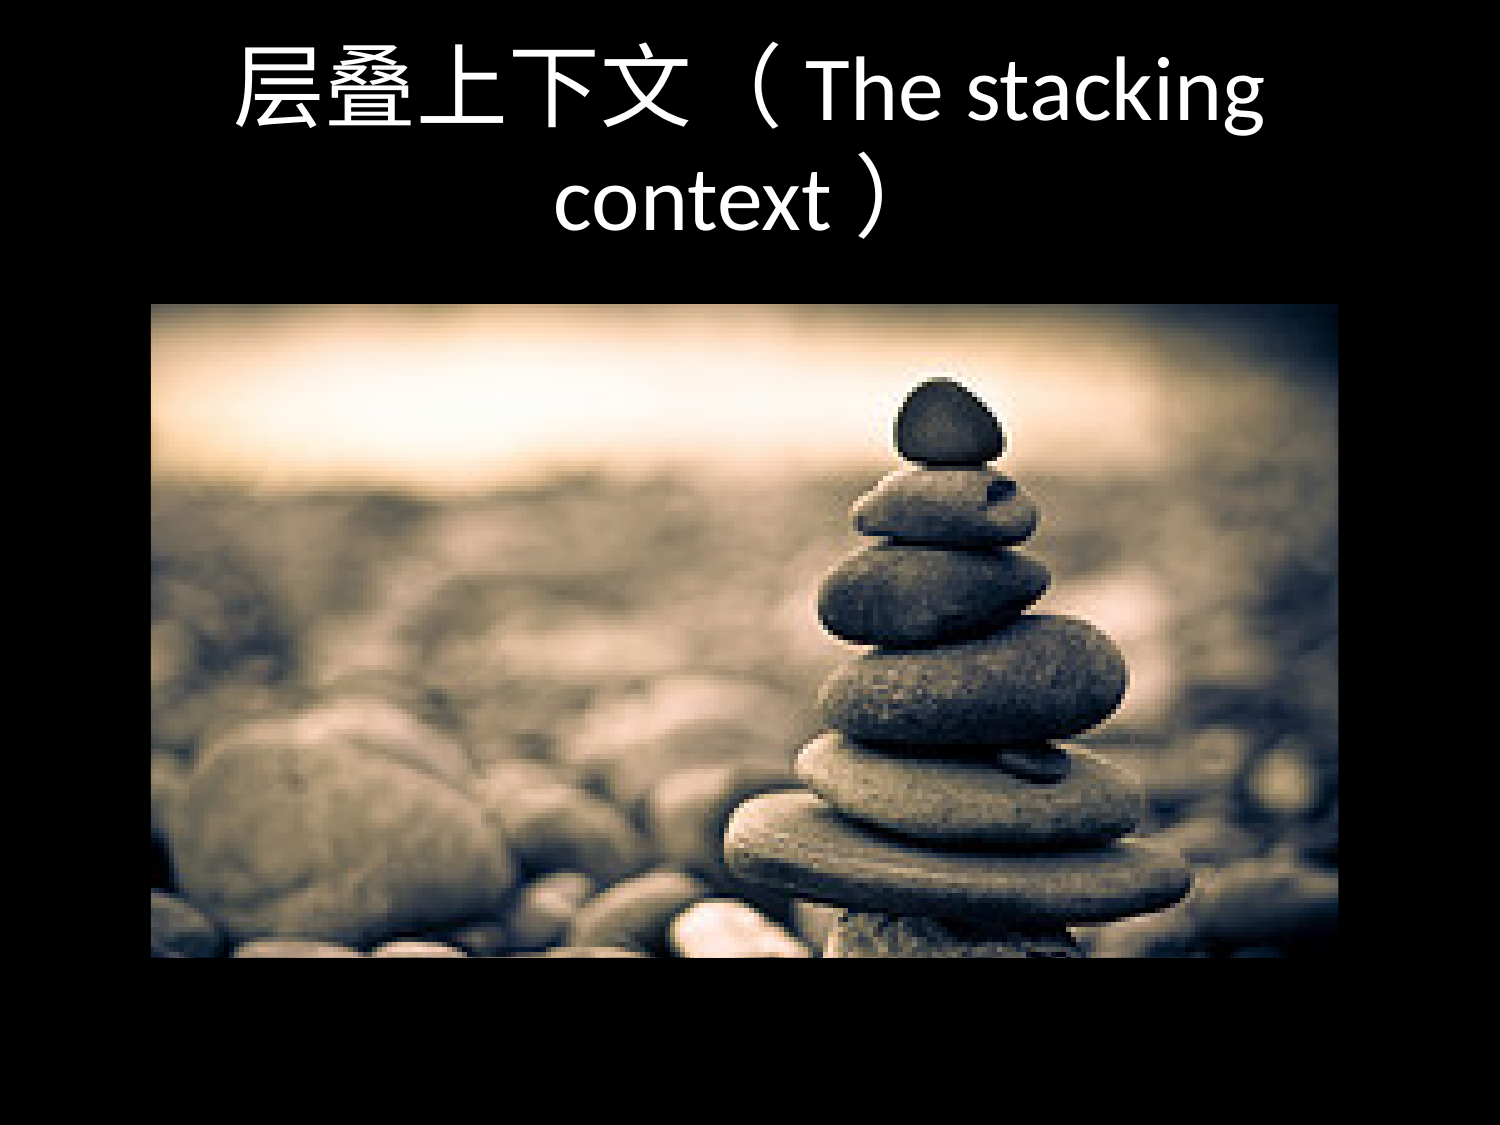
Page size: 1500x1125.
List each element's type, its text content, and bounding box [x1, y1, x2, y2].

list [150, 303, 1339, 958]
title 层叠上下文（The stacking context） [75, 45, 1425, 233]
